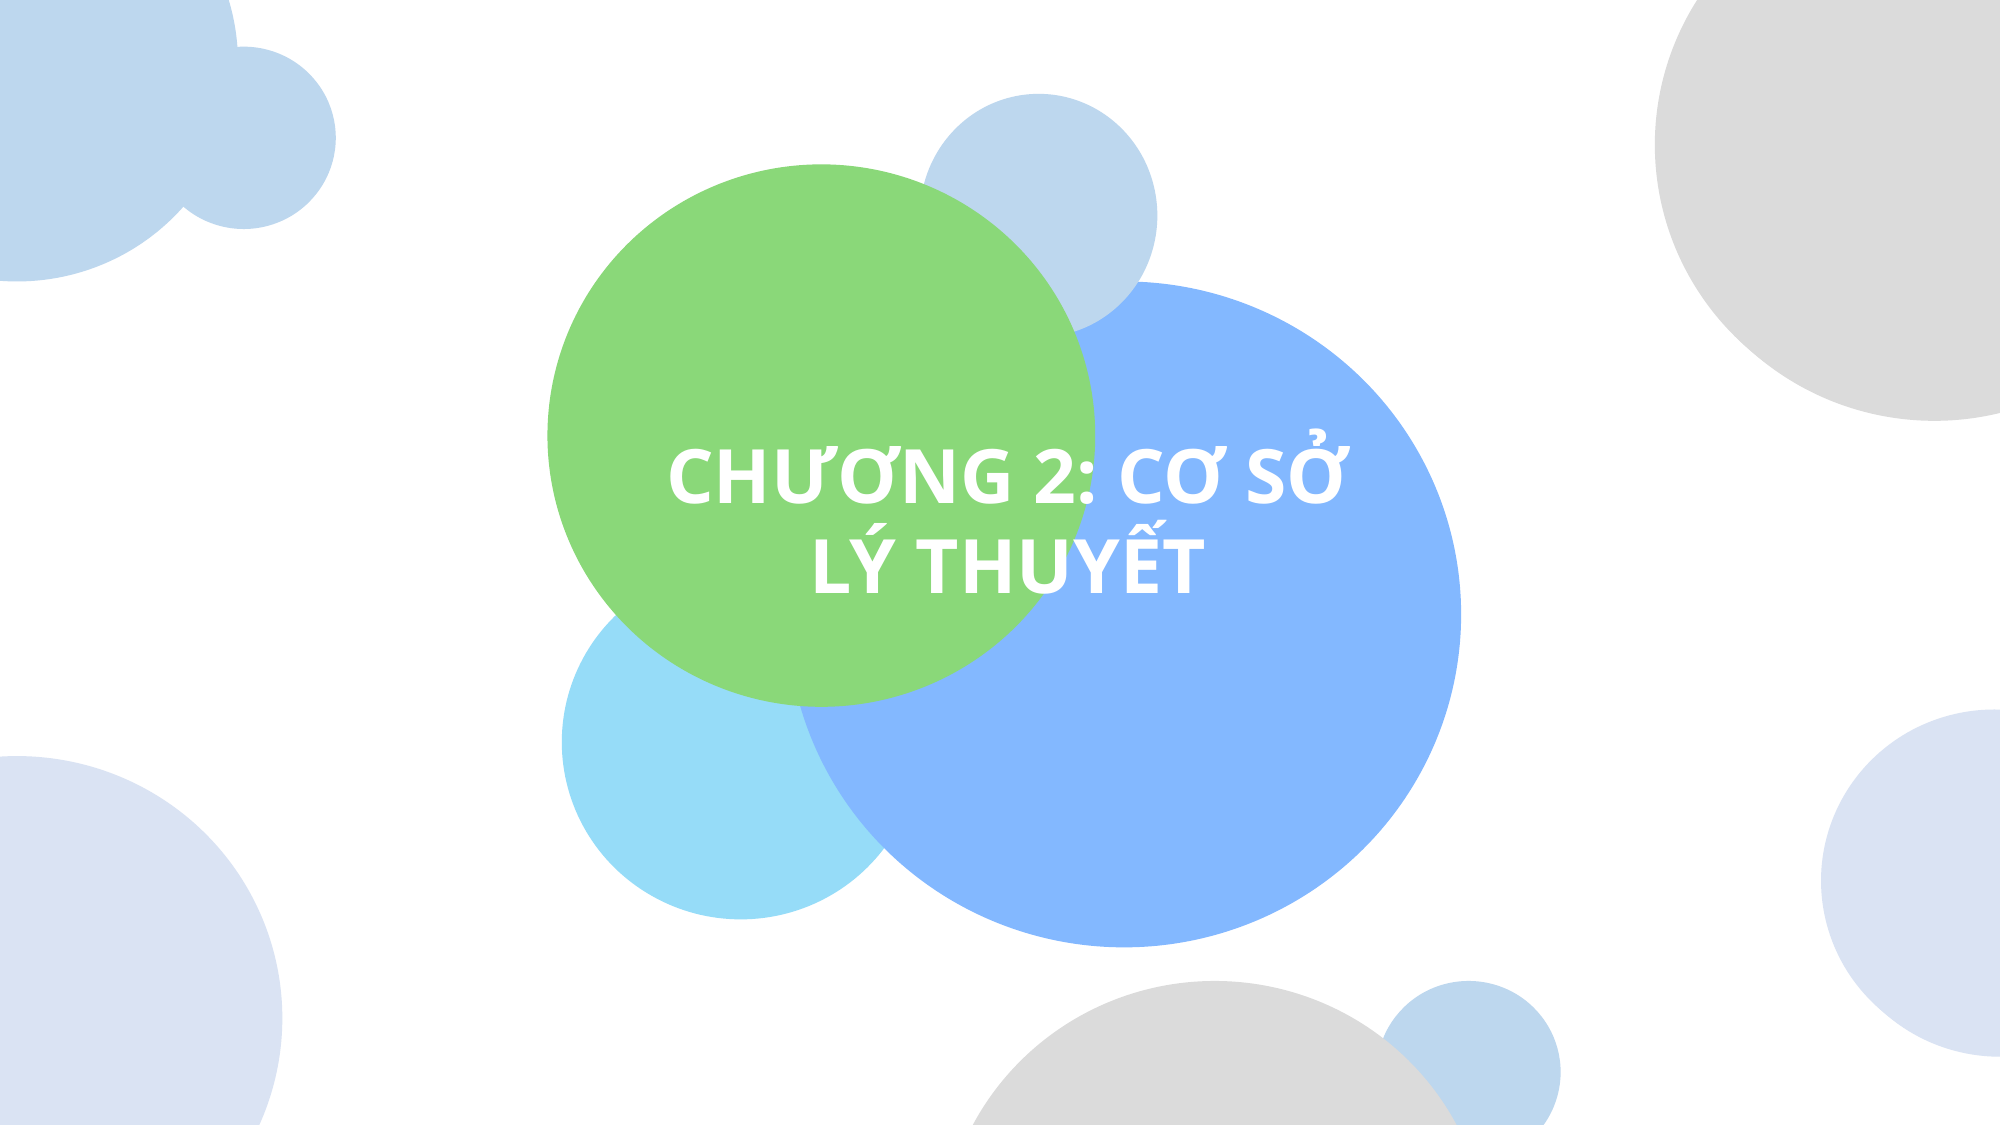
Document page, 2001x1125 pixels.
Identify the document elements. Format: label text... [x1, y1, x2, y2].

text_box [972, 980, 1457, 1125]
text_box [0, 756, 283, 1125]
text_box [184, 46, 336, 230]
text_box [561, 616, 884, 920]
text_box [1654, 0, 2000, 416]
text_box [1769, 366, 2000, 421]
text_box [1383, 980, 1561, 1125]
text_box [800, 428, 1462, 948]
text_box [924, 93, 1158, 332]
text_box CHƯƠNG 2: CƠ SỞ LÝ THUYẾT [611, 420, 1404, 616]
text_box [547, 164, 1095, 610]
text_box [1898, 1024, 2000, 1057]
text_box [616, 616, 1026, 707]
text_box [0, 0, 238, 282]
text_box [0, 0, 233, 277]
text_box [1075, 281, 1398, 420]
text_box [1821, 709, 2000, 1052]
